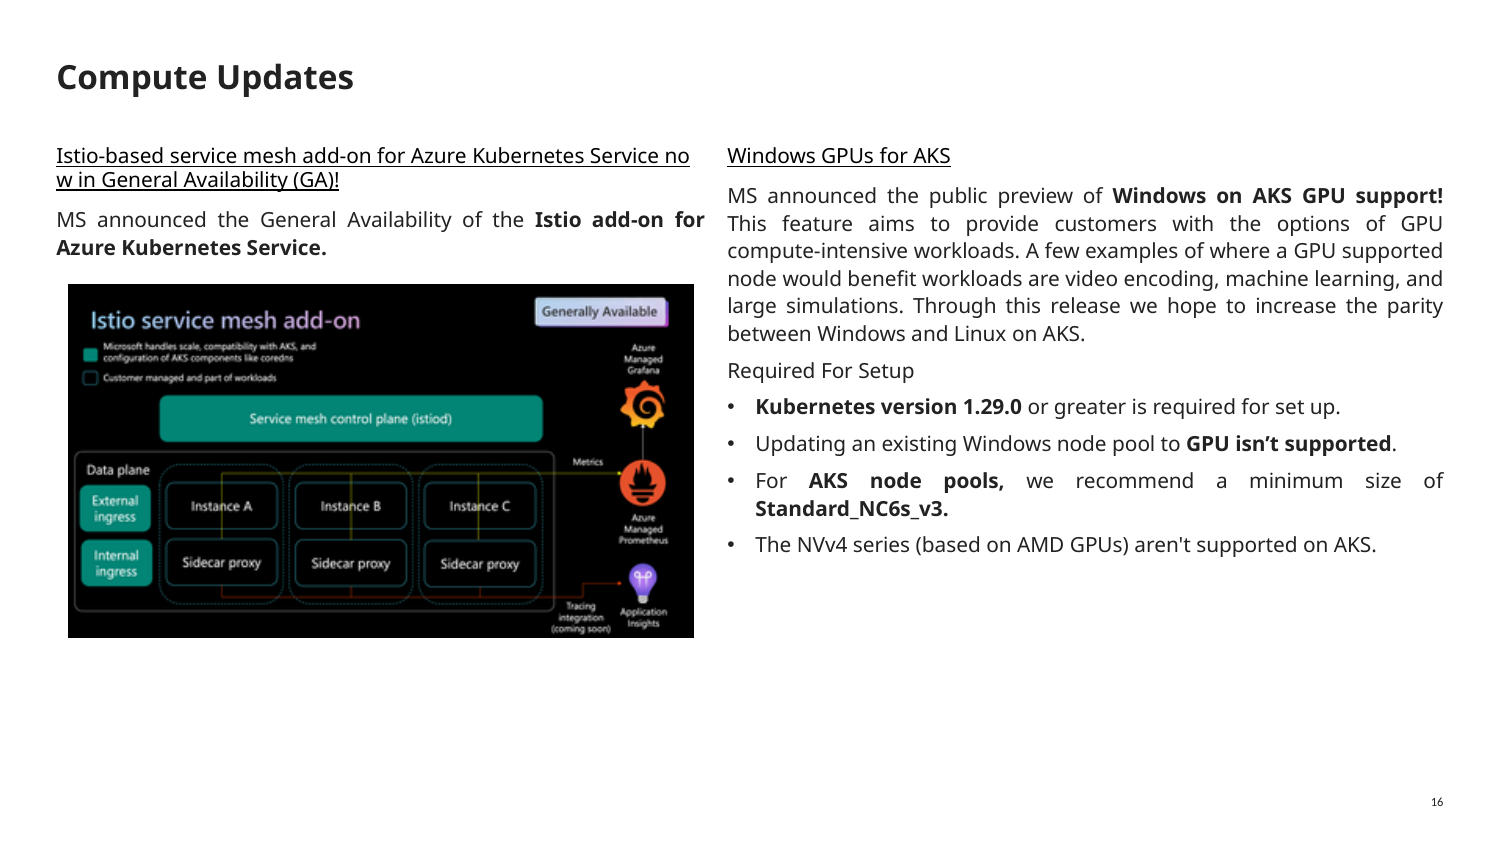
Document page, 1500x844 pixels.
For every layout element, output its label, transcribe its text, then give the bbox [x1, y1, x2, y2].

title Compute Updates [56, 56, 1444, 113]
picture [68, 284, 694, 638]
list Windows GPUs for AKS MS announced the public preview of Windows on AKS GPU support! This feature aims to provide customers with the options of GPU compute-intensive workloads. A few examples of where a GPU supported node would benefit workloads are video encoding, machine learning, and large simulations. Through this release we hope to increase the parity between Windows and Linux on AKS. Required For Setup Kubernetes version 1.29.0 or greater is required for set up. Updating an existing Windows node pool to GPU isn’t supported. For AKS node pools, we recommend a minimum size of Standard_NC6s_v3. The NVv4 series (based on AMD GPUs) aren't supported on AKS. [727, 140, 1444, 760]
list Istio-based service mesh add-on for Azure Kubernetes Service now in General Availability (GA)! MS announced the General Availability of the Istio add-on for Azure Kubernetes Service. [56, 140, 706, 283]
